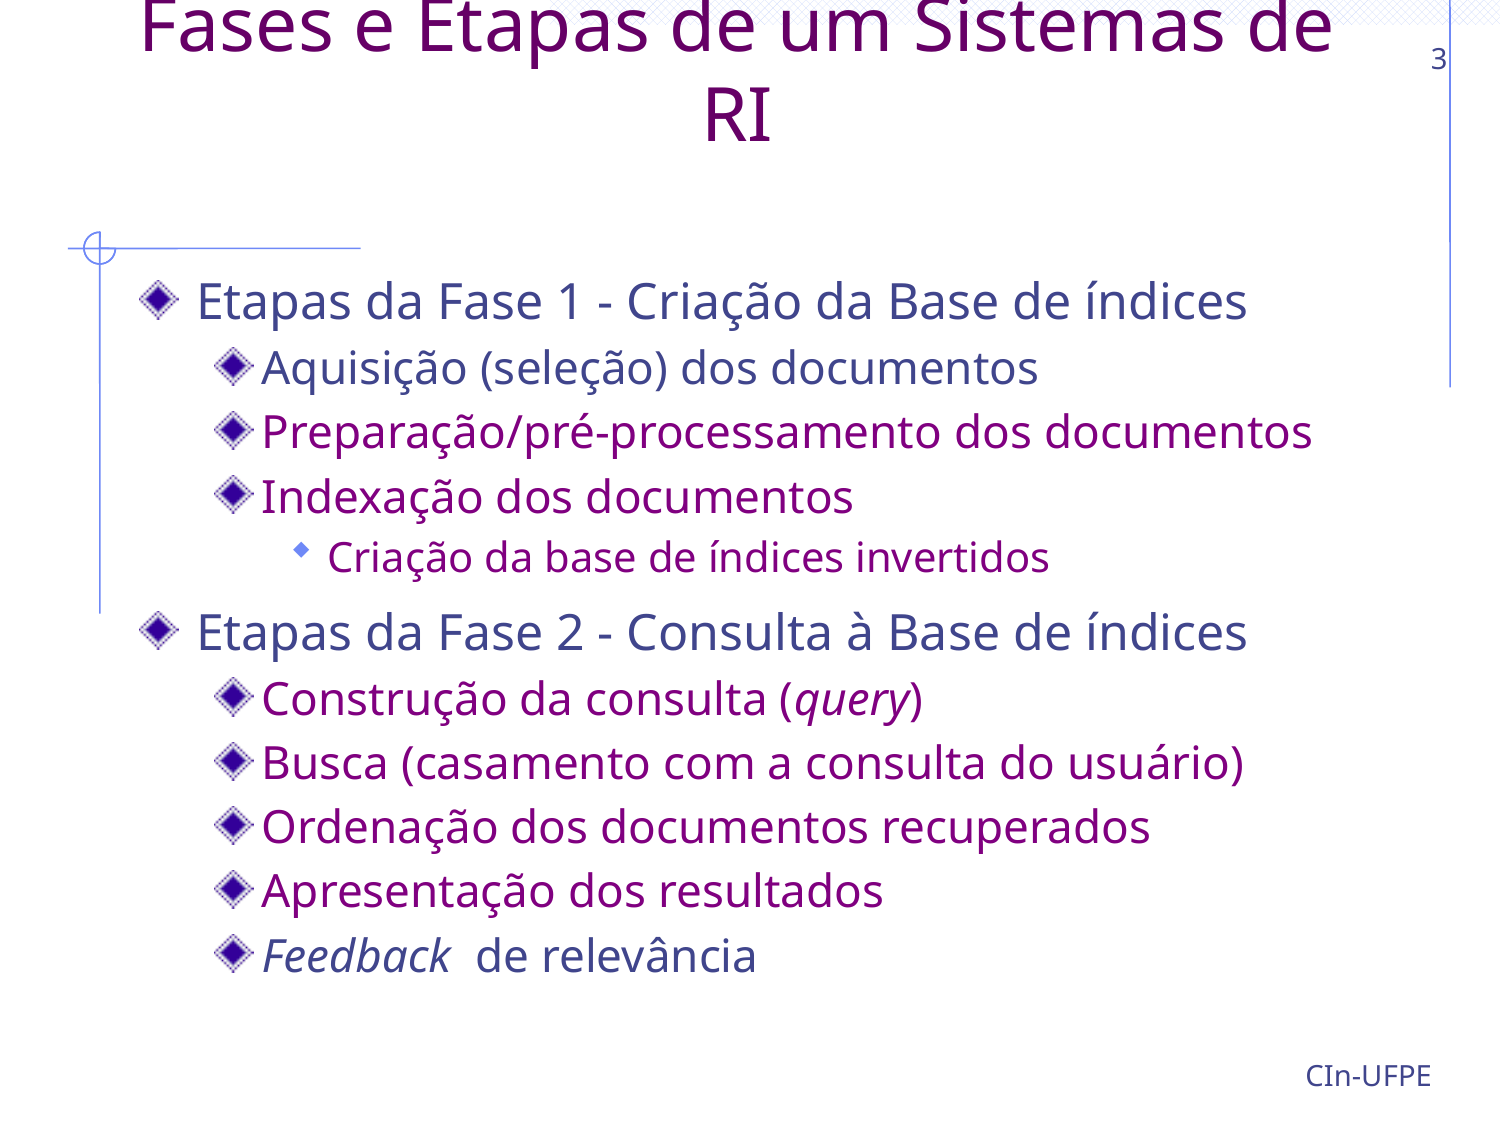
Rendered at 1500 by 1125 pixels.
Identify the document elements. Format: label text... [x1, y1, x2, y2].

picture [214, 347, 254, 386]
picture [139, 280, 179, 320]
text_box CIn-UFPE [1250, 1025, 1488, 1100]
picture [214, 870, 254, 909]
picture [214, 677, 254, 717]
picture [214, 934, 254, 973]
picture [214, 742, 254, 781]
picture [214, 411, 254, 450]
text_box Etapas da Fase 1 - Criação da Base de índices Aquisição (seleção) dos documentos Preparação/pré-processamento dos documentos Indexação dos documentos Criação da base de índices invertidos Etapas da Fase 2 - Consulta à Base de índices Construção da consulta (query) Busca (casamento com a consulta do usuário) Ordenação dos documentos recuperados Apresentação dos resultados Feedback de relevância [125, 262, 1400, 1067]
text_box Fases e Etapas de um Sistemas de RI [99, 46, 1375, 164]
picture [214, 806, 254, 845]
text_box 3 [1149, 12, 1463, 88]
picture [139, 611, 179, 650]
picture [214, 475, 254, 514]
